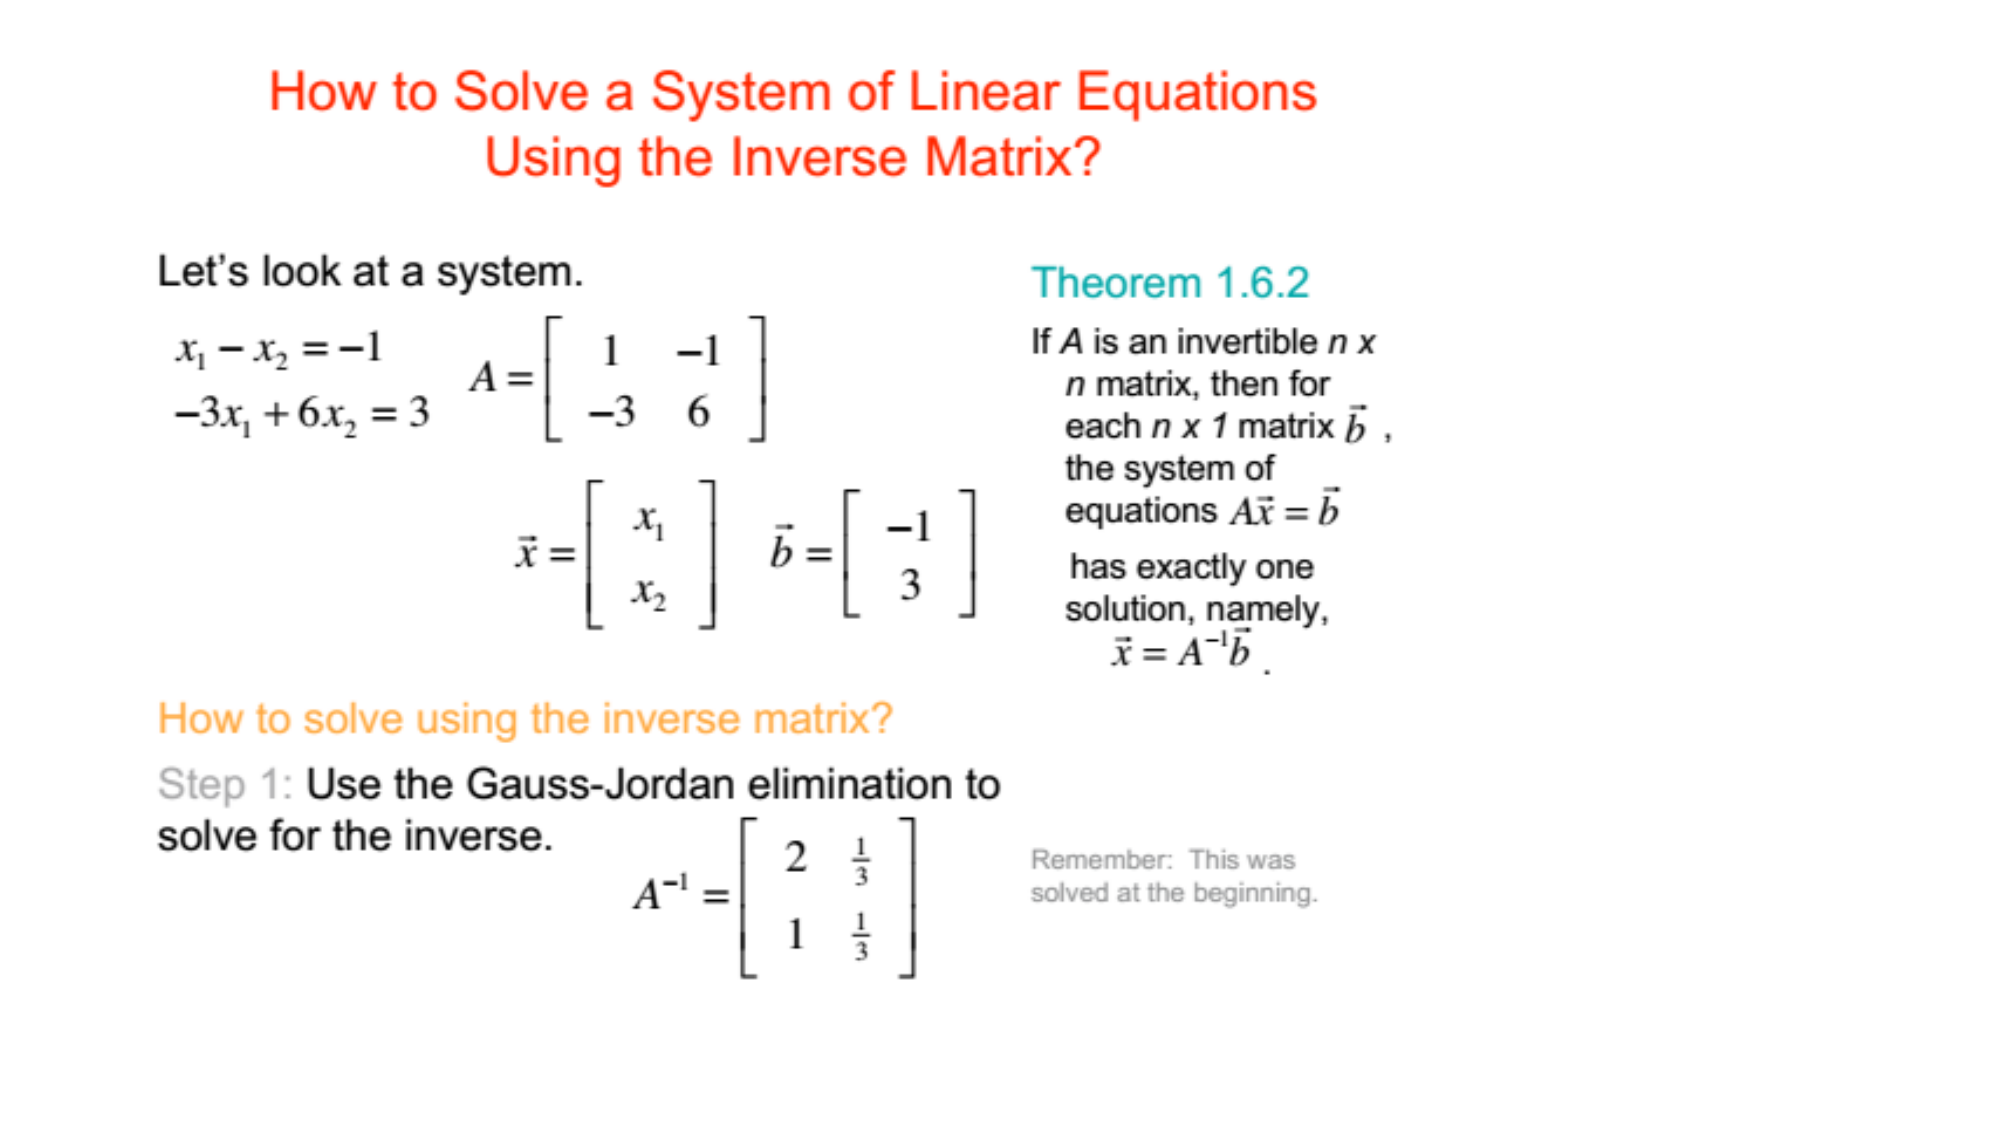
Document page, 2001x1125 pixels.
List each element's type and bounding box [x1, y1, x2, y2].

picture [137, 59, 1404, 989]
